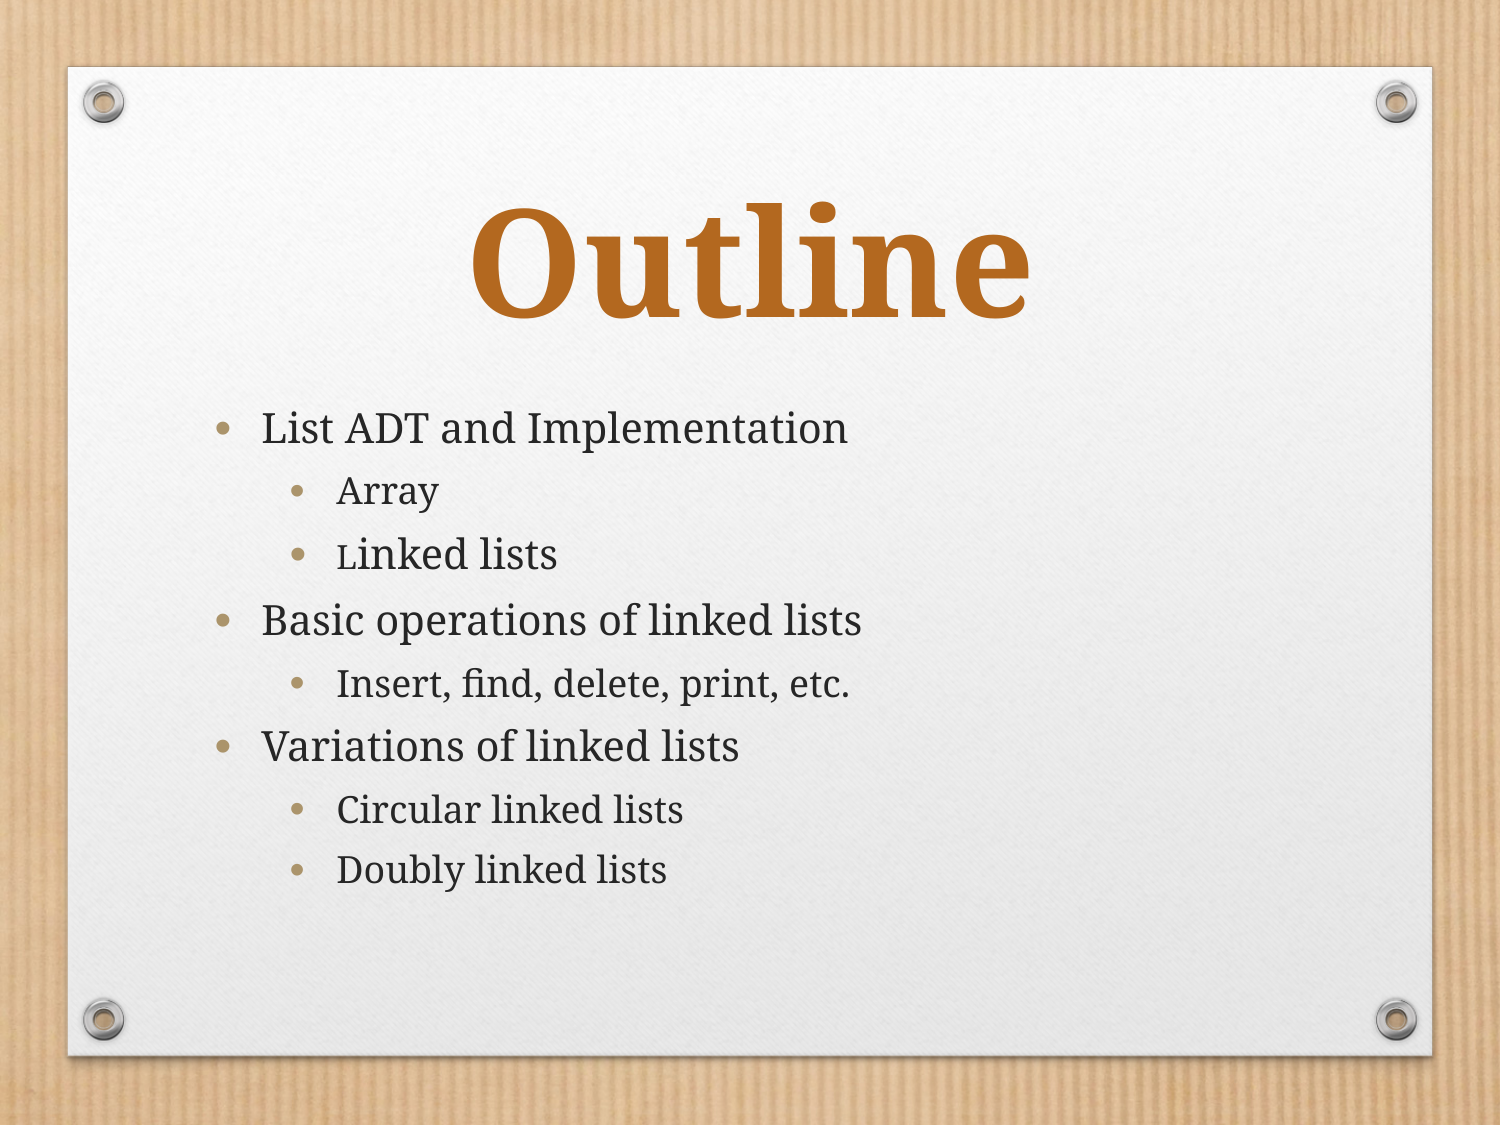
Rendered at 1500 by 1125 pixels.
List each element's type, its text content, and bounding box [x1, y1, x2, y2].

title Outline [193, 150, 1309, 365]
list List ADT and Implementation Array Linked lists Basic operations of linked lists Insert, find, delete, print, etc. Variations of linked lists Circular linked lists Doubly linked lists [199, 399, 1450, 966]
picture [0, 0, 1500, 1125]
